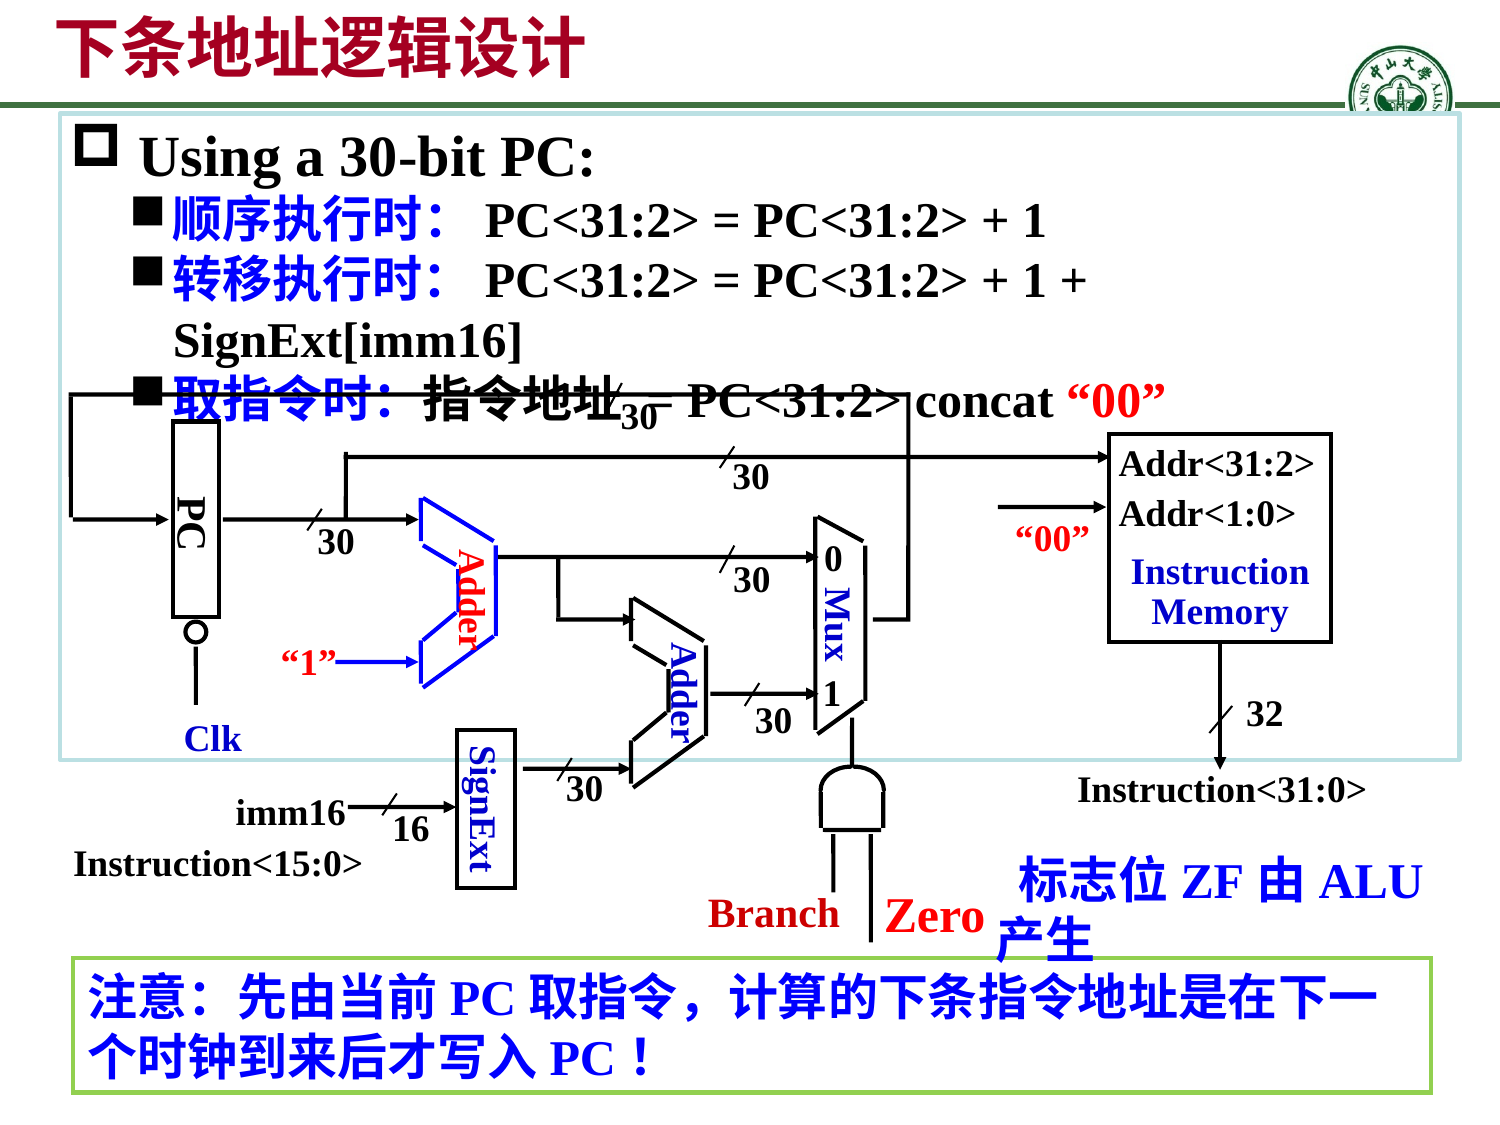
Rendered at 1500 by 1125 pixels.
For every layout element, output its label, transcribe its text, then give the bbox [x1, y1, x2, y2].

text_box [445, 801, 456, 813]
text_box Instruction<15:0> [58, 831, 379, 892]
text_box [456, 729, 516, 889]
text_box 30 [718, 547, 786, 608]
text_box Branch [693, 878, 856, 943]
text_box 标志位ZF由ALU产生 [980, 841, 1495, 976]
text_box “00” [1000, 506, 1106, 567]
text_box [352, 655, 415, 669]
text_box “1” [265, 630, 352, 690]
text_box [556, 613, 625, 626]
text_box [420, 497, 496, 688]
text_box Instruction Memory [1115, 544, 1325, 640]
title 下条地址逻辑设计 [38, 10, 1273, 94]
text_box [785, 450, 1111, 464]
text_box 32 [1231, 681, 1299, 742]
text_box [370, 513, 415, 526]
text_box [1108, 434, 1332, 643]
text_box Addr<1:0> [1103, 481, 1312, 542]
text_box Addr<31:2> [1103, 431, 1331, 492]
text_box 16 [377, 796, 445, 857]
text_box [630, 597, 707, 789]
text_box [807, 516, 870, 735]
text_box imm16 [220, 780, 362, 831]
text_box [820, 766, 885, 831]
picture [1345, 42, 1455, 111]
text_box Zero [868, 875, 980, 950]
text_box Adder [712, 627, 717, 759]
text_box 注意：先由当前PC取指令，计算的下条指令地址是在下一个时钟到来后才写入PC！ [72, 957, 1431, 1093]
text_box 30 [302, 509, 370, 570]
list Using a 30-bit PC: 顺序执行时：PC<31:2> = PC<31:2> + 1 转移执行时：PC<31:2> = PC<31:2> + 1 + SignExt[imm16] 取指令时：指令地址 = PC<31:2> concat “00” [58, 111, 1462, 762]
text_box [1093, 500, 1105, 506]
text_box 30 [739, 688, 808, 749]
text_box 30 [717, 444, 785, 504]
text_box 30 [605, 385, 674, 445]
text_box Instruction<31:0> [1062, 758, 1383, 818]
text_box [619, 762, 625, 775]
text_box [161, 421, 258, 768]
text_box 30 [551, 756, 619, 817]
